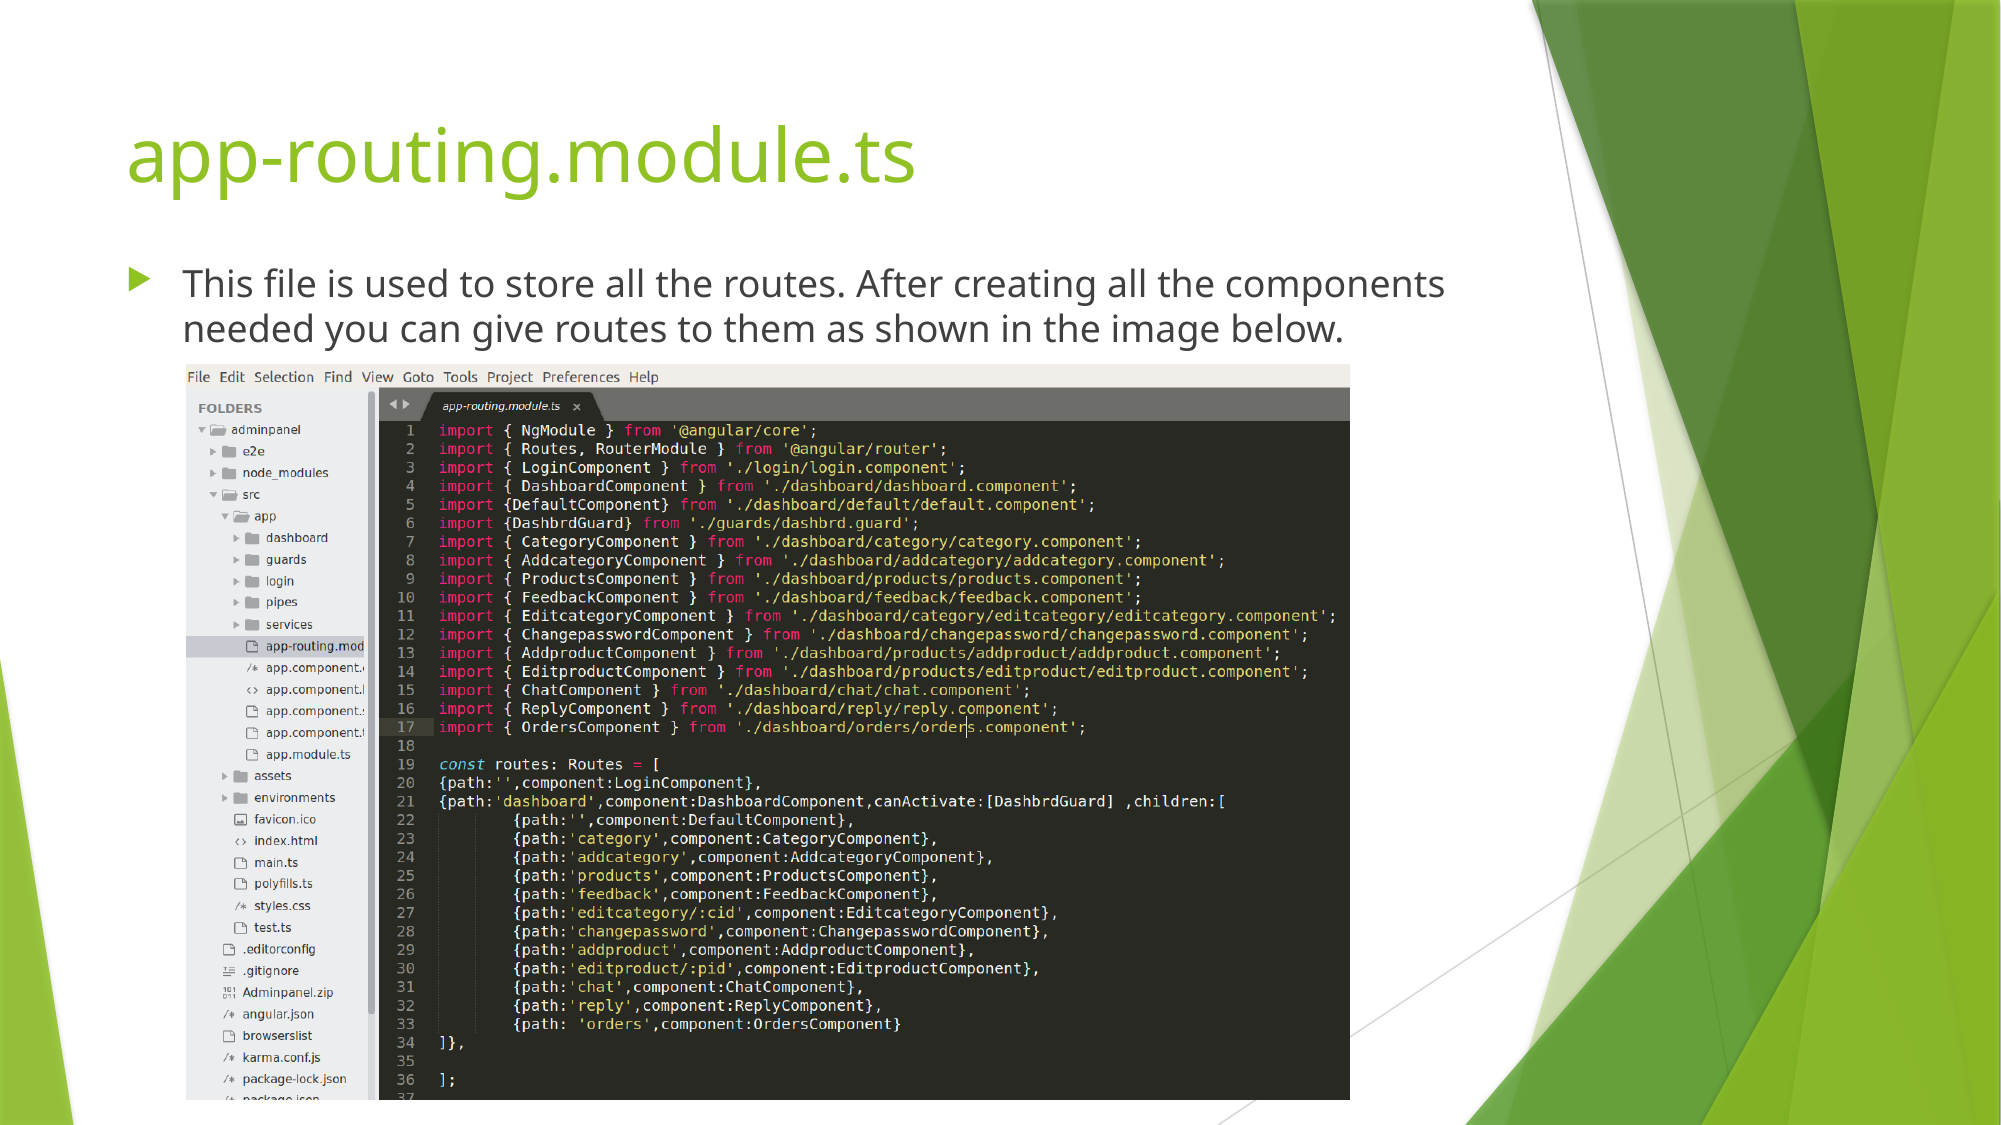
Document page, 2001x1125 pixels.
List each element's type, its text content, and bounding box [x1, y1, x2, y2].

list This file is used to store all the routes. After creating all the components needed you can give routes to them as shown in the image below. [111, 252, 1522, 890]
picture [185, 363, 1351, 1100]
title app-routing.module.ts [111, 99, 1522, 252]
